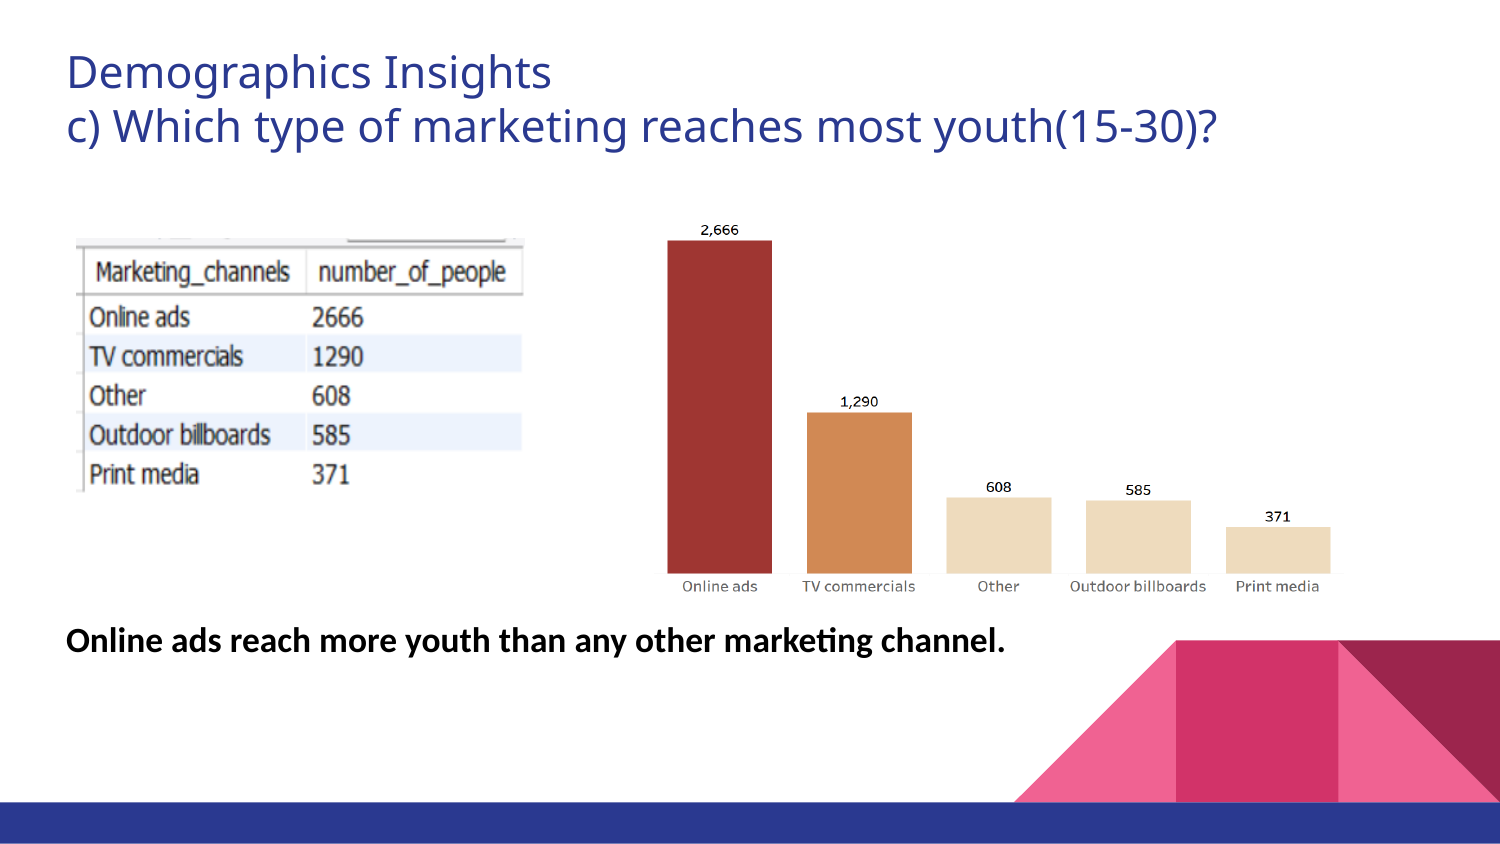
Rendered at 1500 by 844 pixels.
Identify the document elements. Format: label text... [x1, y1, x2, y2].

list Online ads reach more youth than any other marketing channel. [51, 201, 1449, 750]
picture [654, 215, 1345, 600]
picture [76, 238, 526, 499]
title Demographics Insights c) Which type of marketing reaches most youth(15-30)? [51, 29, 1449, 167]
